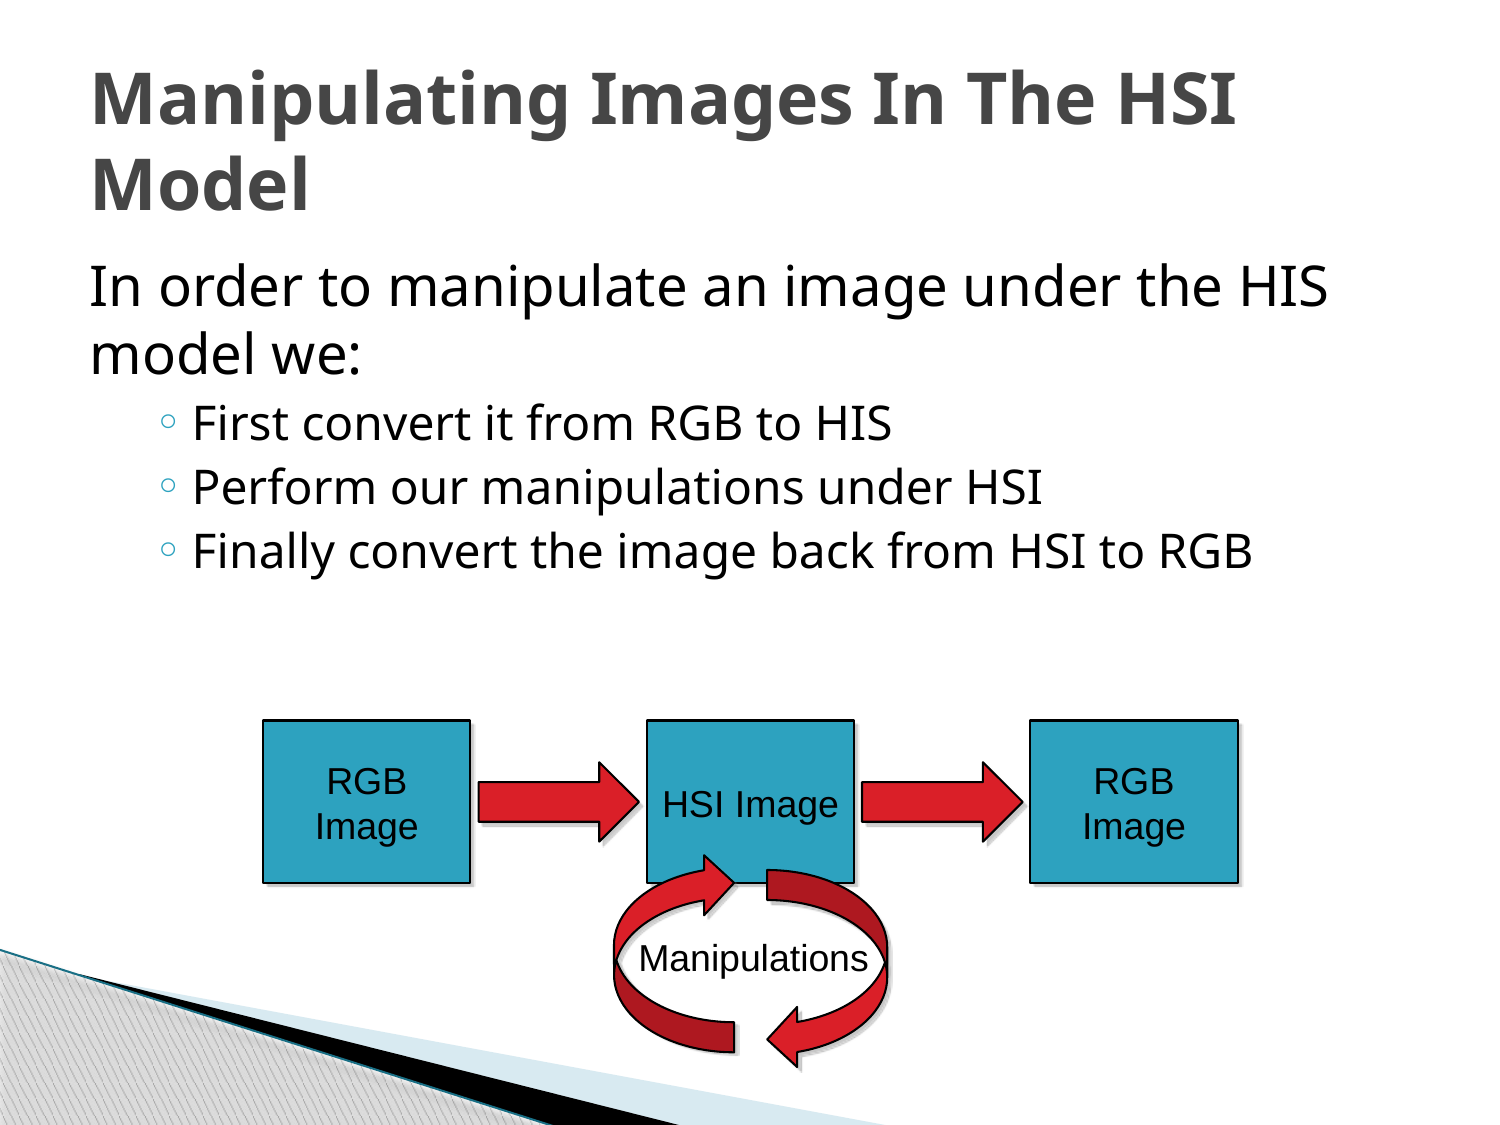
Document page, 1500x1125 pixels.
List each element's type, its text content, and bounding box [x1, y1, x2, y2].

text_box Manipulations [623, 926, 884, 987]
text_box [478, 762, 639, 842]
title Manipulating Images In The HSI Model [75, 45, 1425, 233]
text_box [767, 930, 888, 1068]
text_box [861, 762, 1023, 842]
text_box HSI Image [646, 720, 855, 884]
text_box [613, 855, 735, 1053]
text_box RGB Image [1030, 720, 1238, 884]
list In order to manipulate an image under the HIS model we: First convert it from RGB to HIS Perform our manipulations under HSI Finally convert the image back from HSI to RGB [75, 243, 1425, 986]
text_box RGB Image [263, 720, 471, 884]
